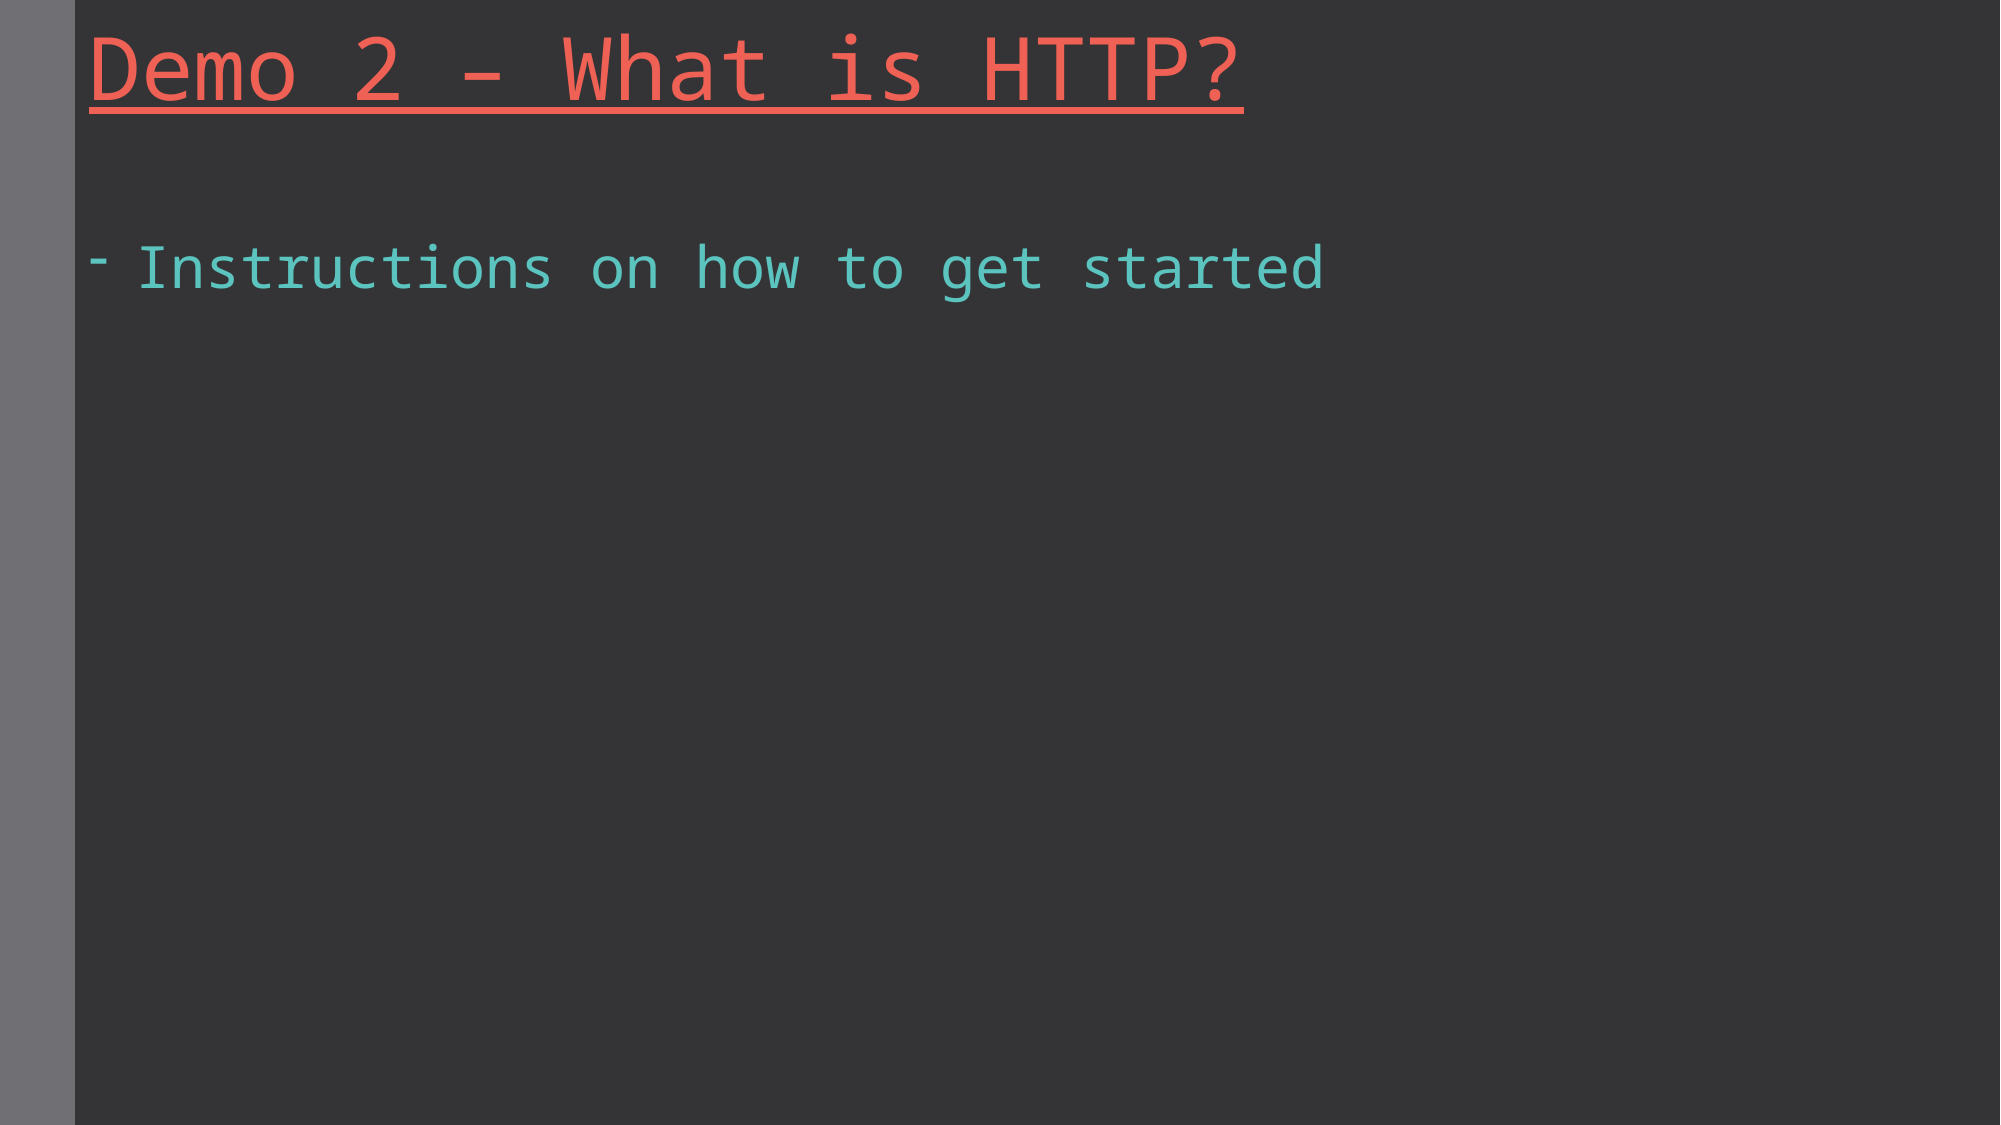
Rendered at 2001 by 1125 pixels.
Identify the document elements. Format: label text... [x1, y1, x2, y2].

text_box Instructions on how to get started [74, 222, 1940, 308]
text_box Demo 2 – What is HTTP? [74, 5, 2000, 126]
